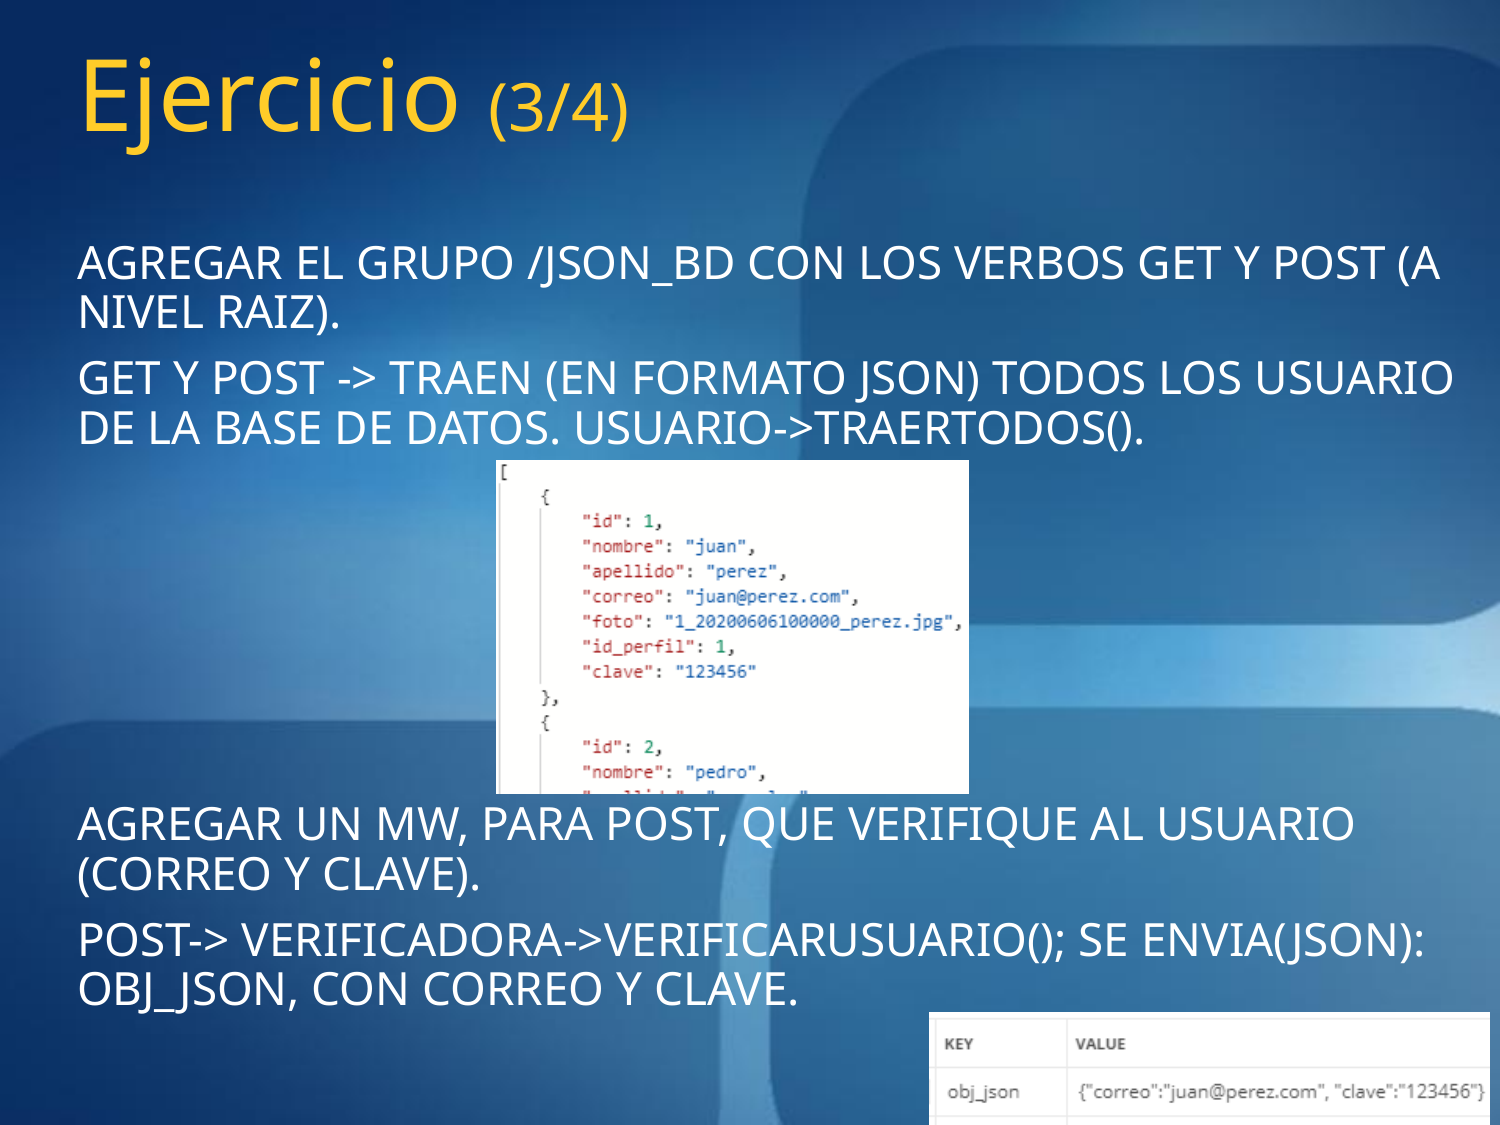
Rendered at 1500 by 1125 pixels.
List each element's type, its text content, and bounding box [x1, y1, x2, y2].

title Ejercicio (3/4) [62, 37, 1440, 161]
text_box AGREGAR EL GRUPO /JSON_BD CON LOS VERBOS GET Y POST (A NIVEL RAIZ). GET Y POST -> TRAEN (EN FORMATO JSON) TODOS LOS USUARIO DE LA BASE DE DATOS. USUARIO->TRAERTODOS(). AGREGAR UN MW, PARA POST, QUE VERIFIQUE AL USUARIO (CORREO Y CLAVE). POST-> VERIFICADORA->VERIFICARUSUARIO(); SE ENVIA(JSON): OBJ_JSON, CON CORREO Y CLAVE. [62, 232, 1500, 977]
picture [0, 0, 1500, 1125]
picture [496, 460, 969, 794]
